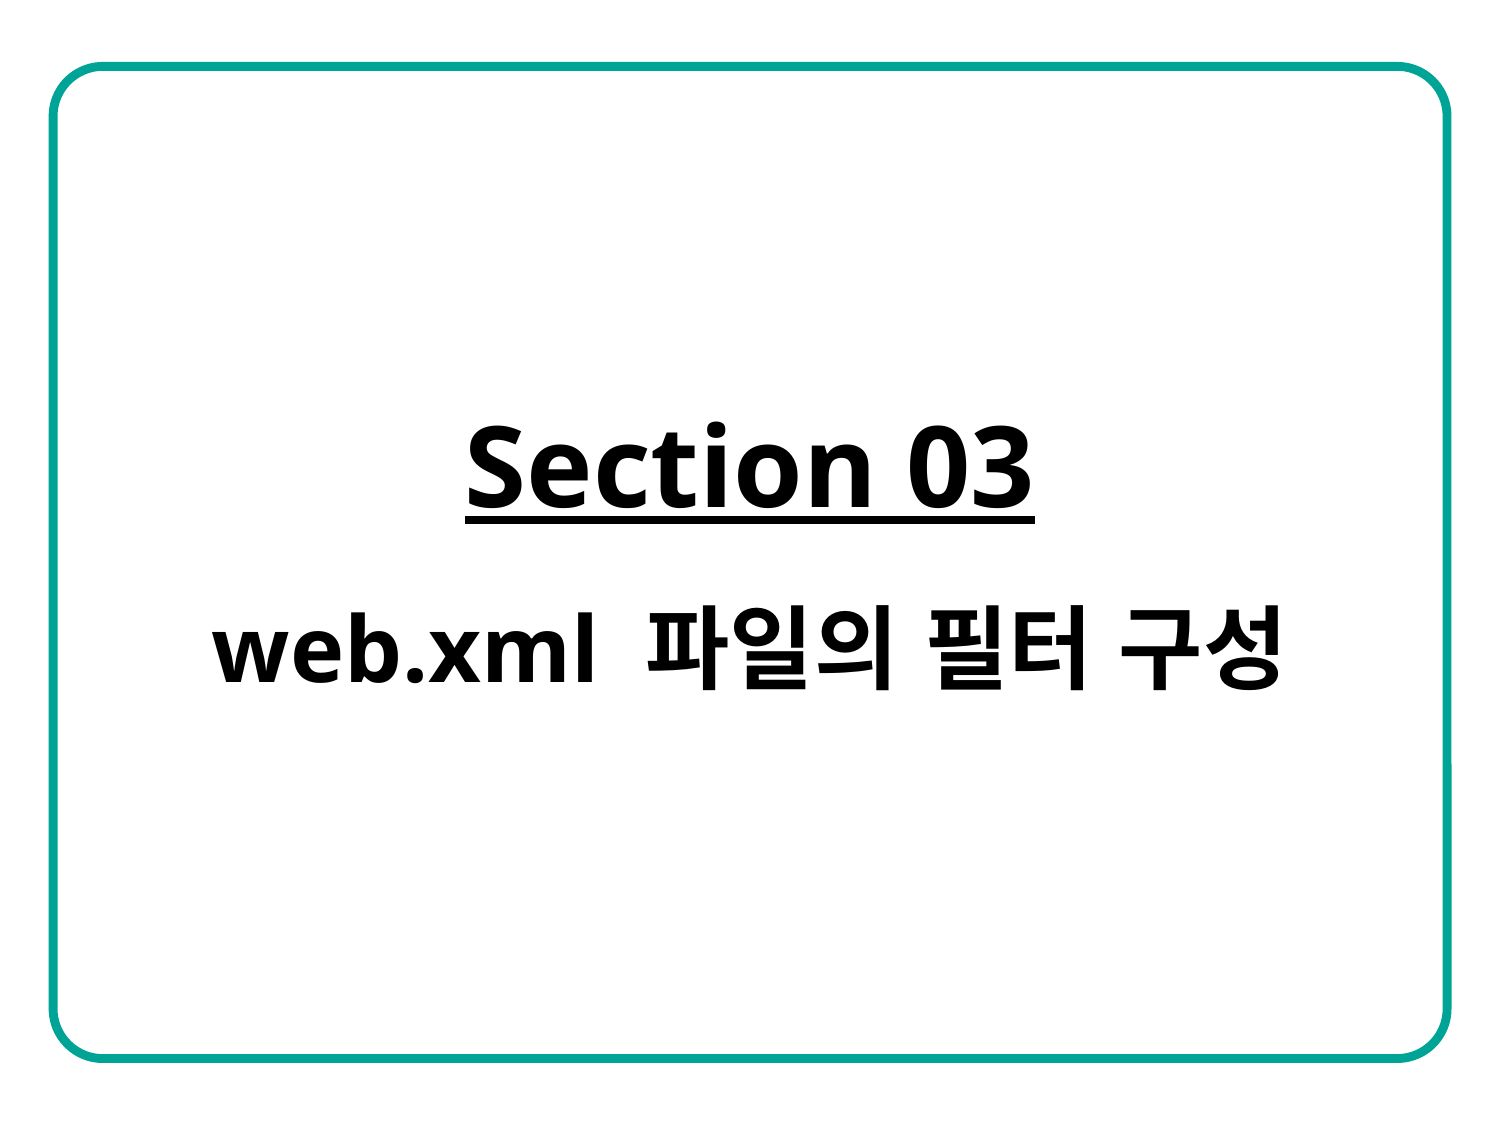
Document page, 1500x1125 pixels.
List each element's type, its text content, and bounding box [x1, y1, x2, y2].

list web.xml 파일의 필터 구성 [118, 559, 1382, 733]
list Section 03 [118, 385, 1382, 540]
